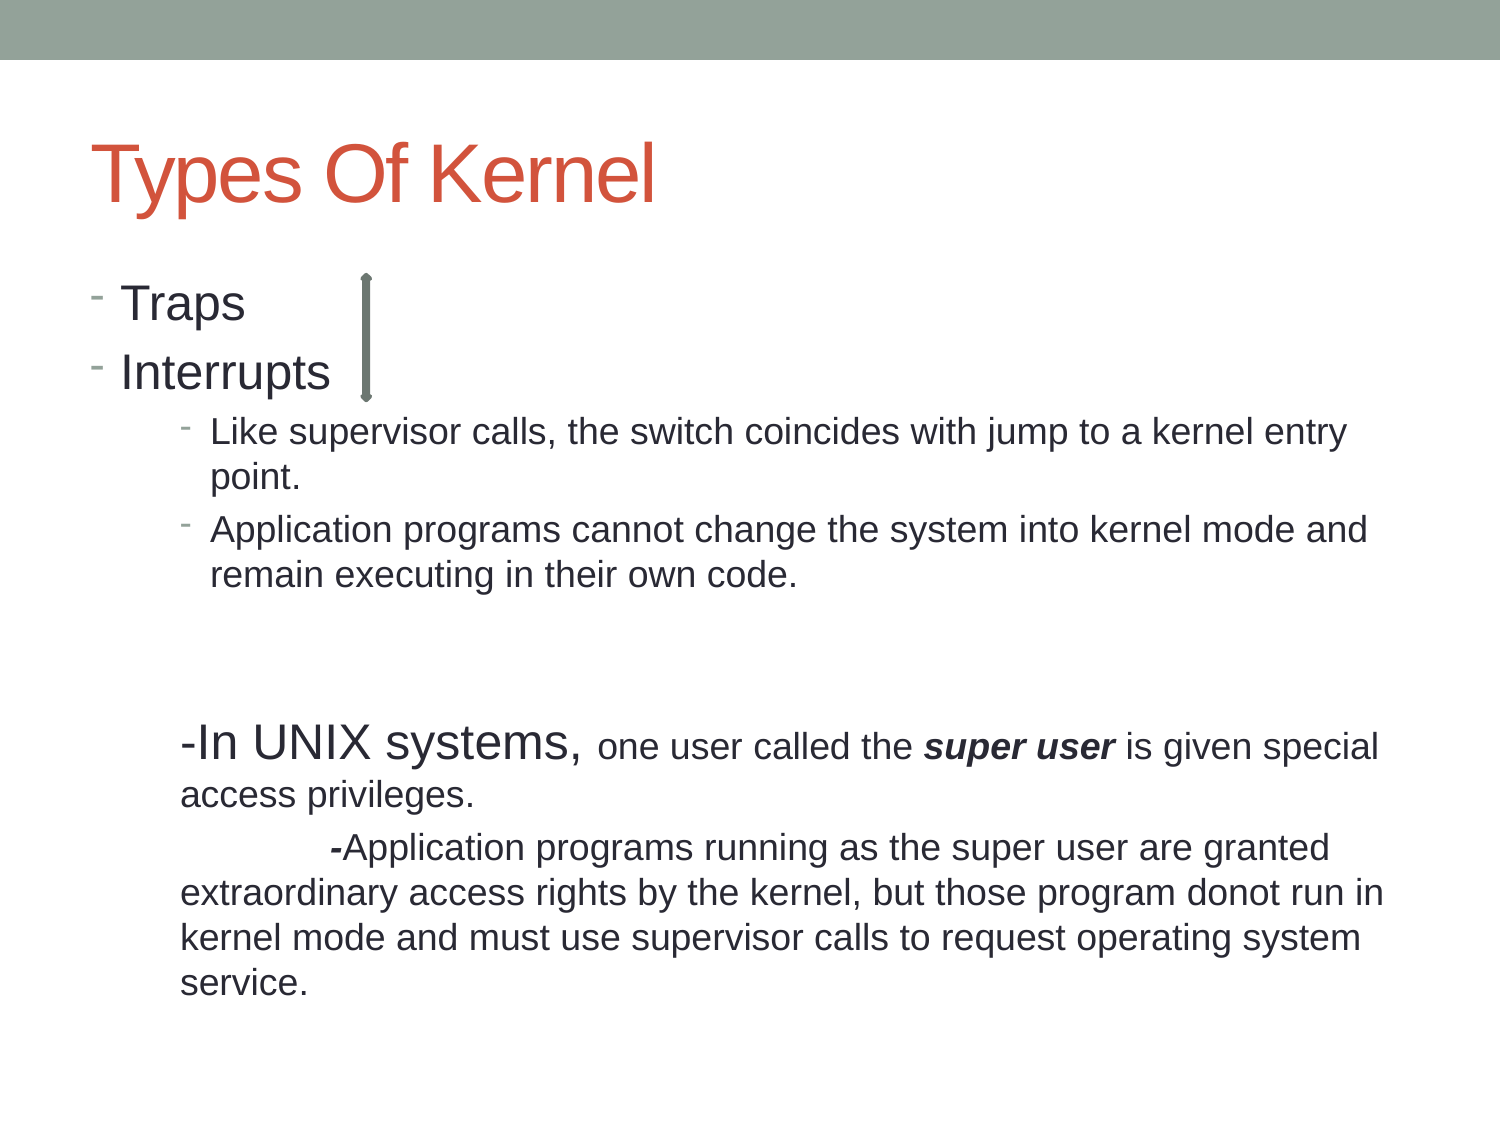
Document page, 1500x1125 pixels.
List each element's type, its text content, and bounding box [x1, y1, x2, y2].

text_box [360, 272, 372, 403]
title Types Of Kernel [75, 87, 1425, 250]
list Traps Interrupts Like supervisor calls, the switch coincides with jump to a kernel entry point. Application programs cannot change the system into kernel mode and remain executing in their own code. -In UNIX systems, one user called the super user is given special access privileges. -Application programs running as the super user are granted extraordinary access rights by the kernel, but those program donot run in kernel mode and must use supervisor calls to request operating system service. [75, 262, 1425, 1063]
